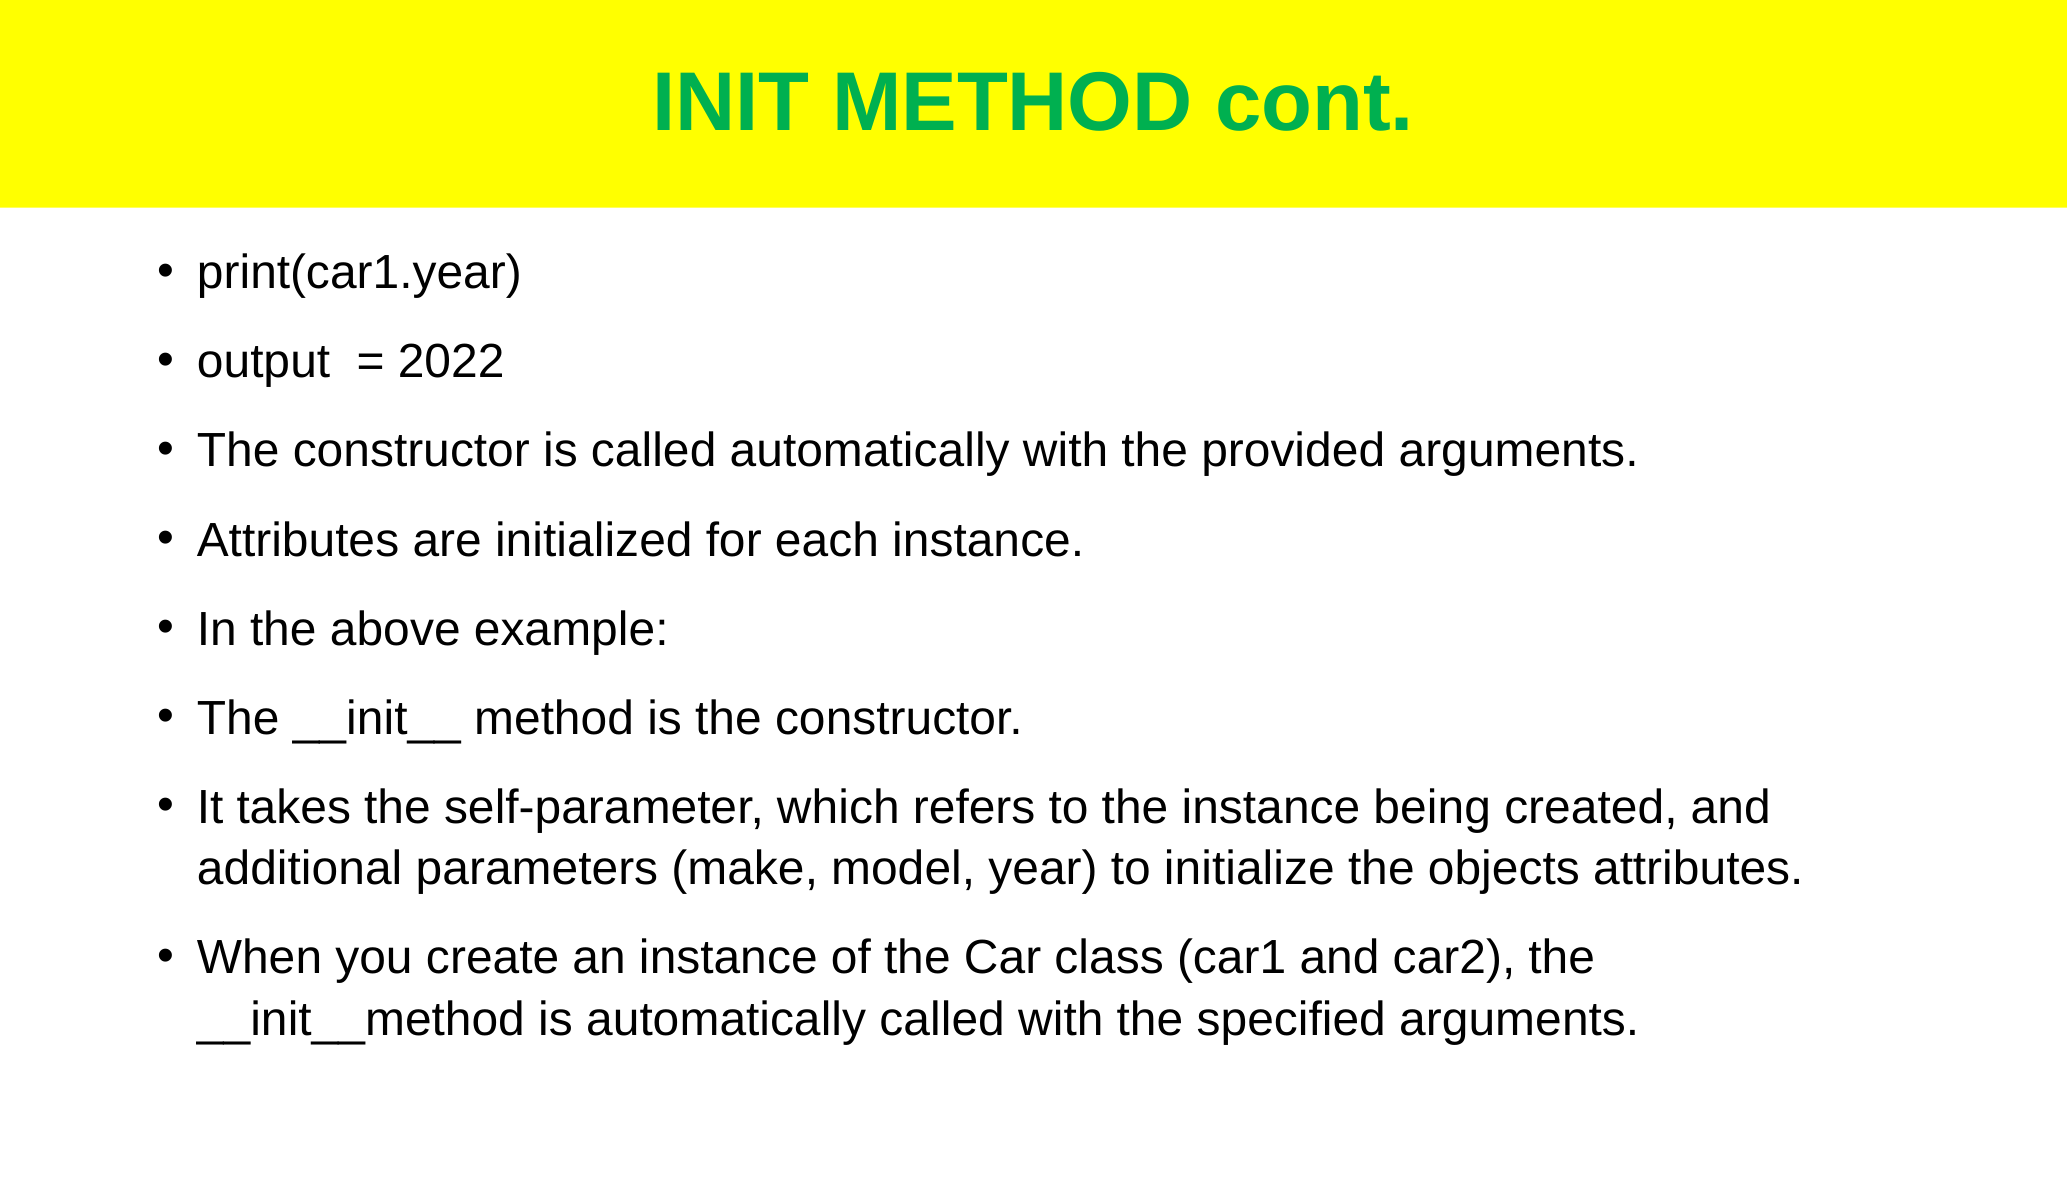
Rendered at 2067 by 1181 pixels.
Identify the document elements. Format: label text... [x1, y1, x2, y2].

list print(car1.year) output = 2022 The constructor is called automatically with the provided arguments. Attributes are initialized for each instance. In the above example: The __init__ method is the constructor. It takes the self-parameter, which refers to the instance being created, and additional parameters (make, model, year) to initialize the objects attributes. When you create an instance of the Car class (car1 and car2), the __init__method is automatically called with the specified arguments. [142, 229, 1925, 1064]
title INIT METHOD cont. [0, 0, 2067, 208]
